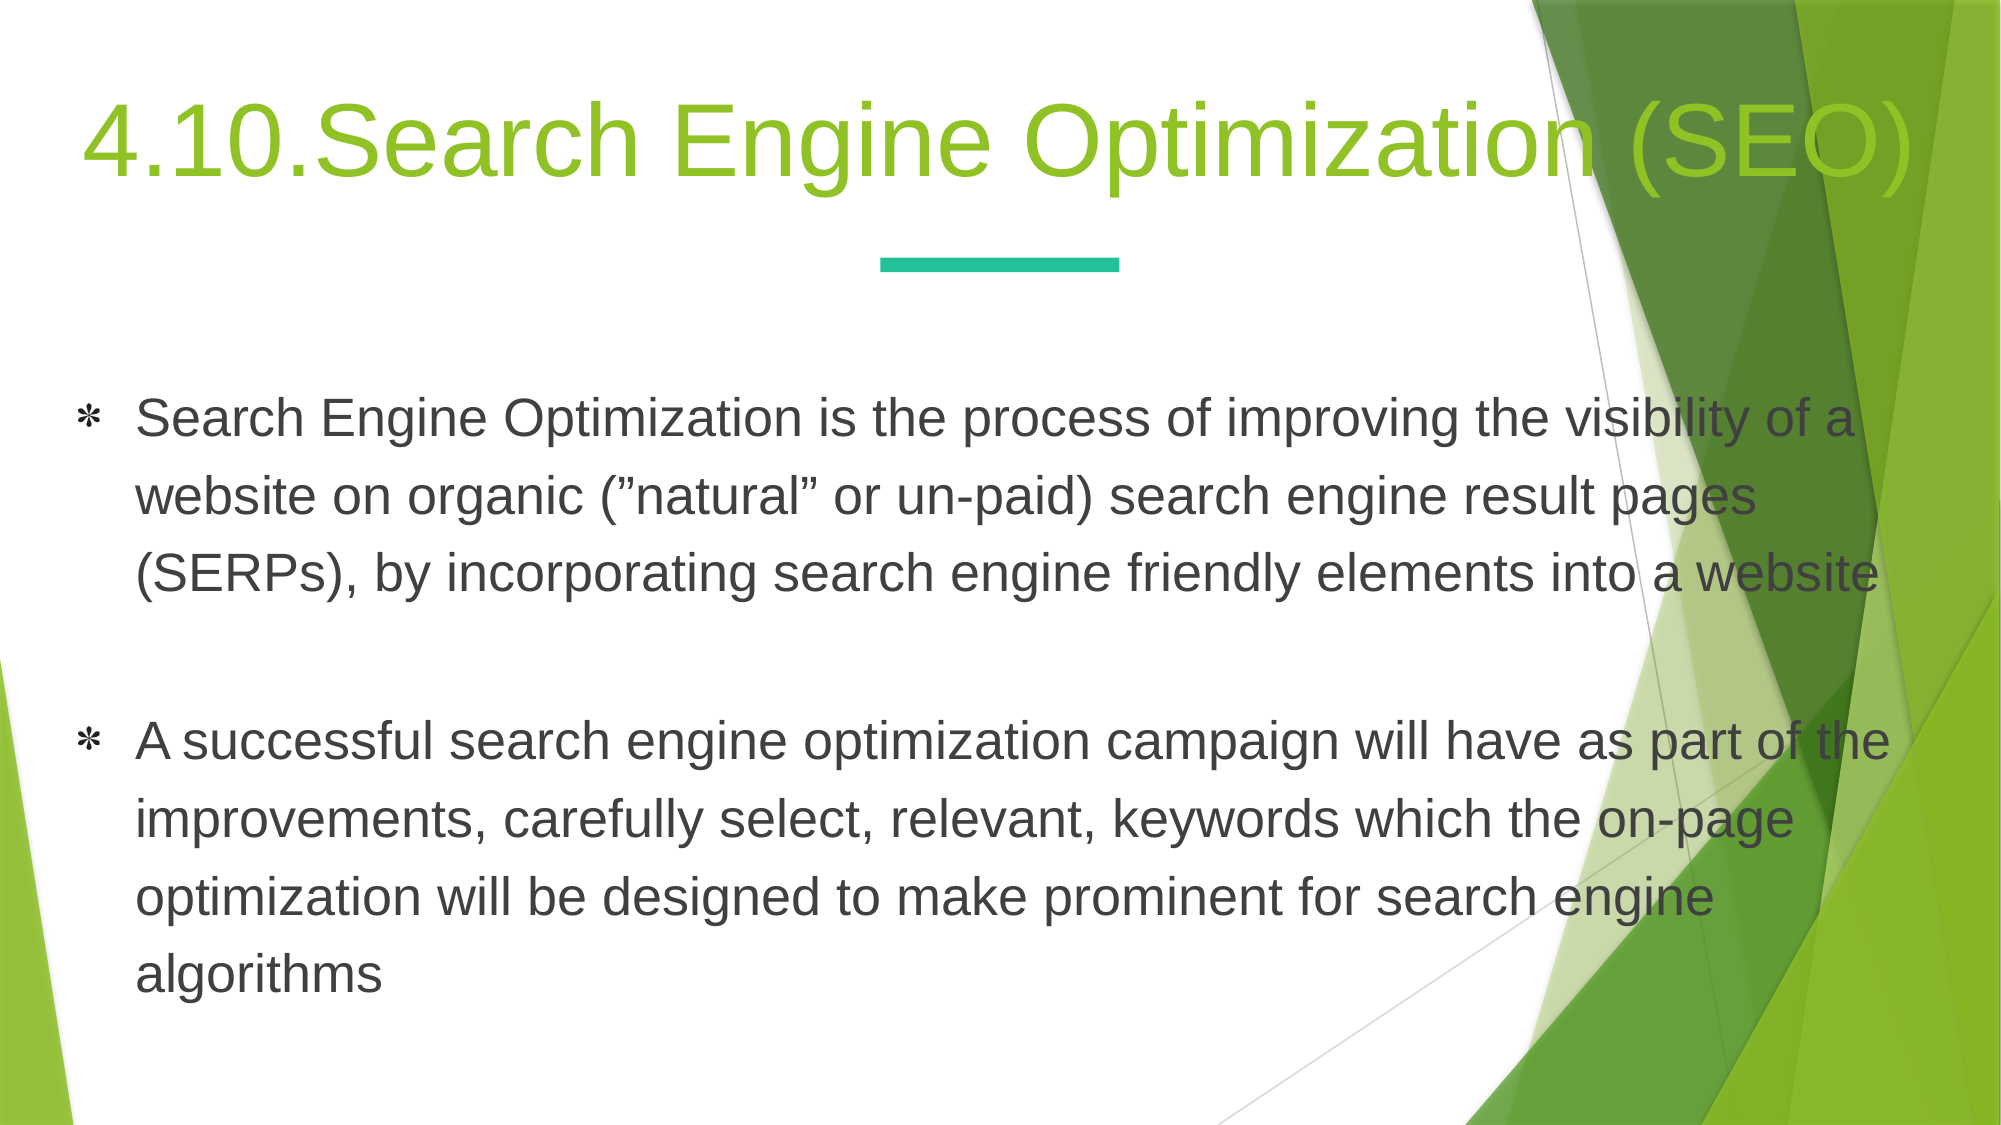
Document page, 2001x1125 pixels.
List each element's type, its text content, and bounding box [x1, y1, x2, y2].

text_box [880, 257, 1120, 273]
title 4.10.Search Engine Optimization (SEO) [67, 57, 1933, 238]
picture [78, 403, 100, 427]
list Search Engine Optimization is the process of improving the visibility of a website on organic (”natural” or un-paid) search engine result pages (SERPs), by incorporating search engine friendly elements into a website A successful search engine optimization campaign will have as part of the improvements, carefully select, relevant, keywords which the on-page optimization will be designed to make prominent for search engine algorithms [63, 354, 1937, 1075]
picture [78, 726, 100, 750]
